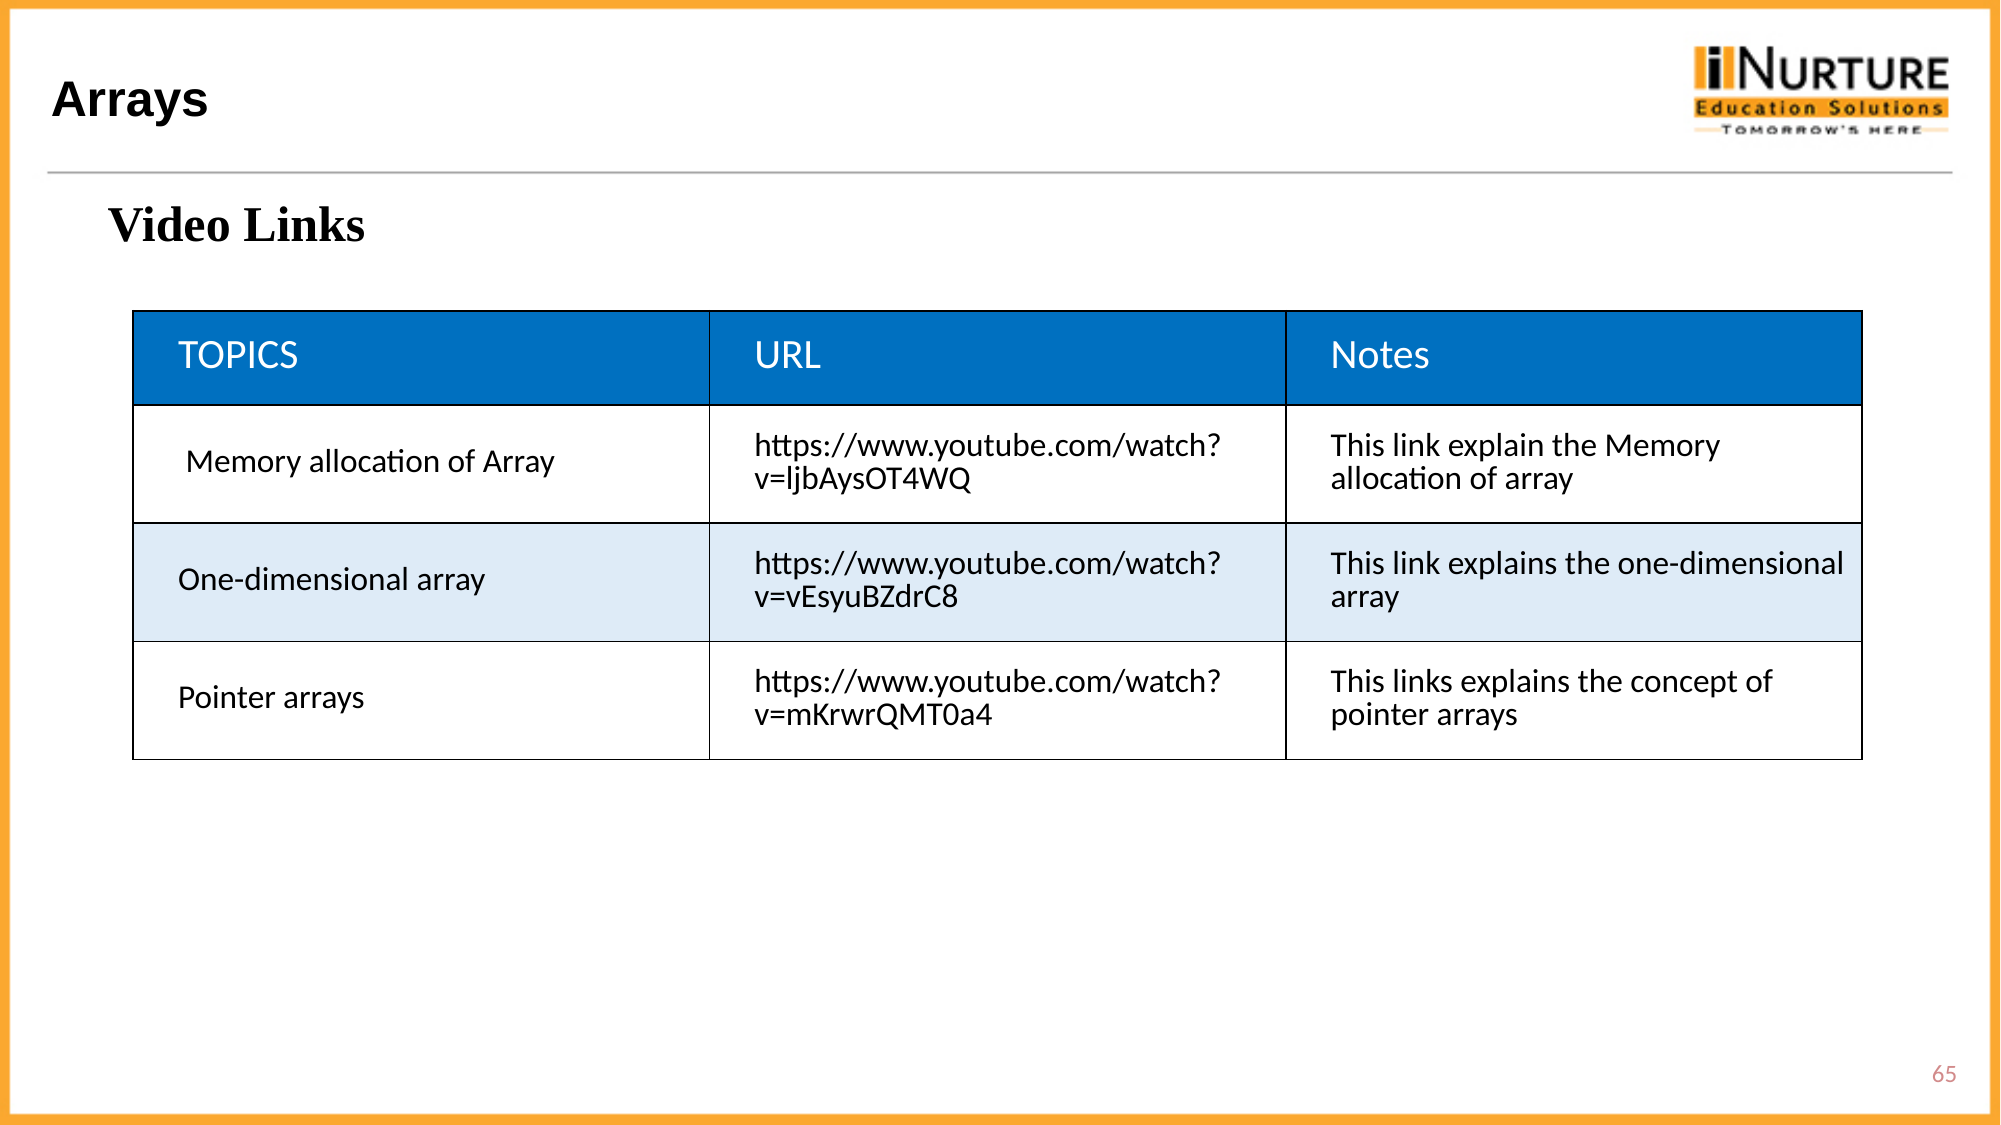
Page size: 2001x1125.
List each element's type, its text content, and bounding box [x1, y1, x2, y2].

table_header Notes [1287, 312, 1861, 404]
table_cell https://www.youtube.com/watch?v=ljbAysOT4WQ [710, 406, 1285, 522]
table_cell This link explains the one-dimensional array [1287, 524, 1861, 641]
text_box Video Links [33, 183, 1948, 259]
table_header TOPICS [134, 312, 709, 404]
table_cell One-dimensional array [134, 524, 709, 641]
slide_number 65 [1901, 1042, 1973, 1103]
text_box Arrays [33, 59, 1716, 134]
picture [0, 0, 2001, 1125]
table_cell Pointer arrays [134, 642, 709, 759]
table_cell https://www.youtube.com/watch?v=mKrwrQMT0a4 [710, 642, 1285, 759]
table_cell This links explains the concept of pointer arrays [1287, 642, 1861, 759]
table_cell This link explain the Memory allocation of array [1287, 406, 1861, 522]
table_cell https://www.youtube.com/watch?v=vEsyuBZdrC8 [710, 524, 1285, 641]
table_header URL [710, 312, 1285, 404]
table_cell Memory allocation of Array [134, 406, 709, 522]
